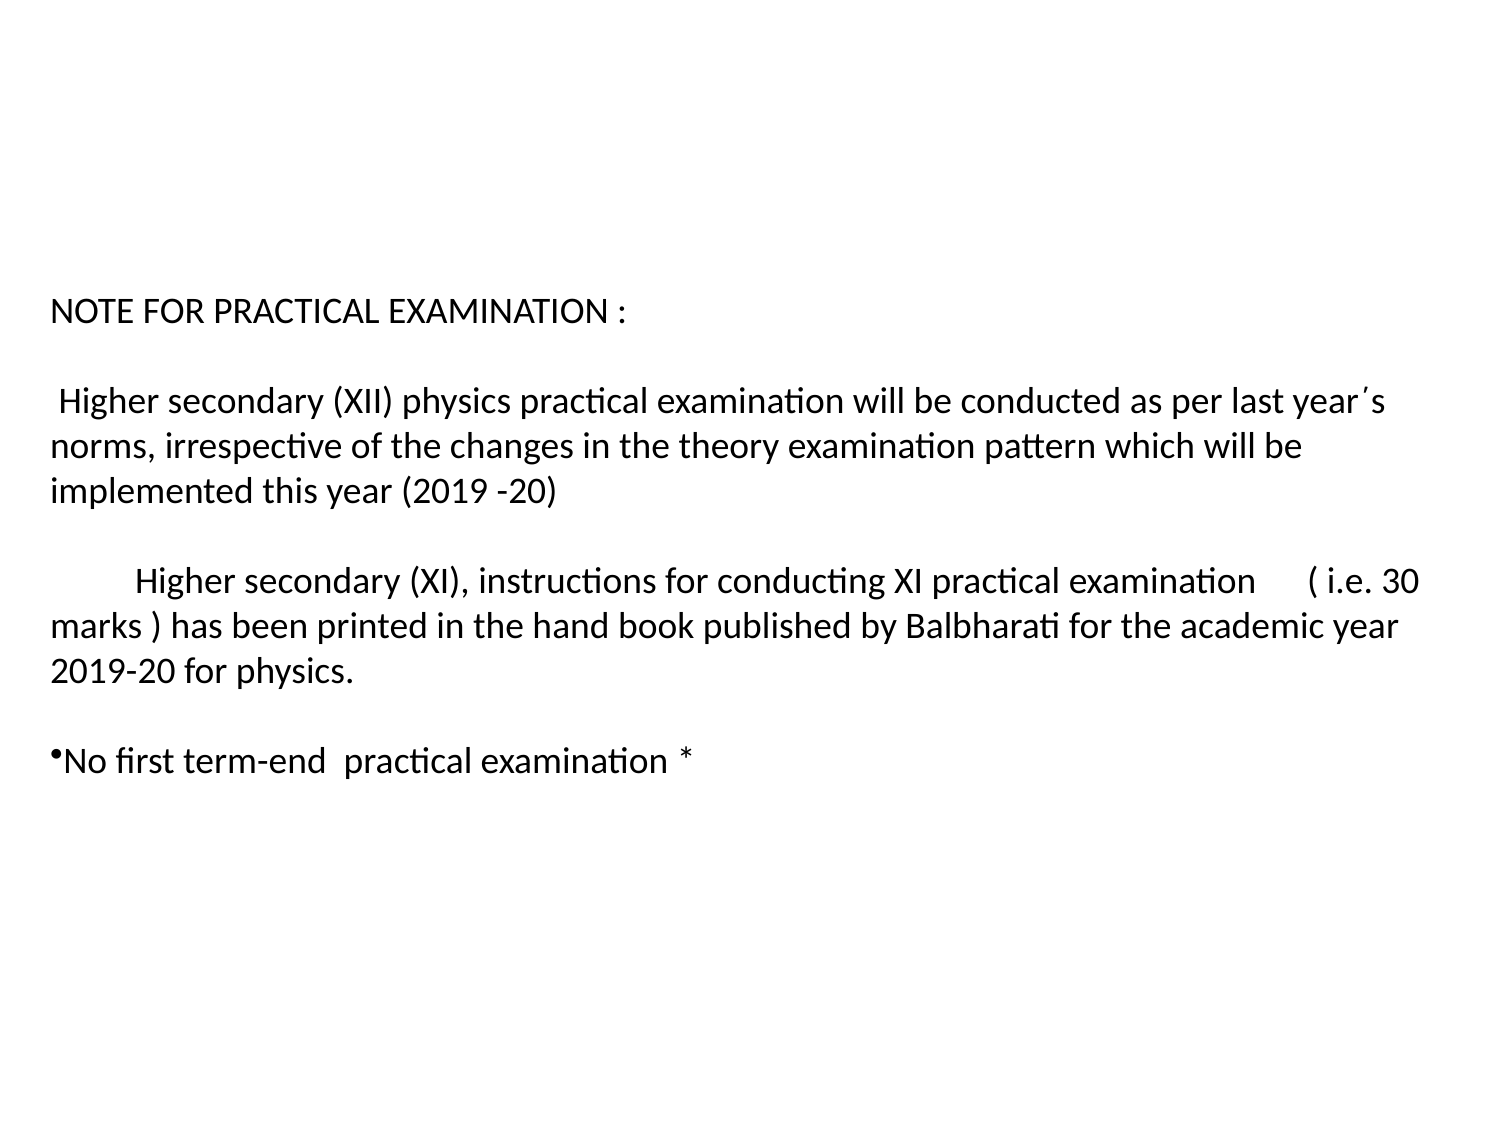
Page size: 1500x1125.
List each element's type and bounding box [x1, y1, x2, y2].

text_box [35, 143, 1465, 789]
